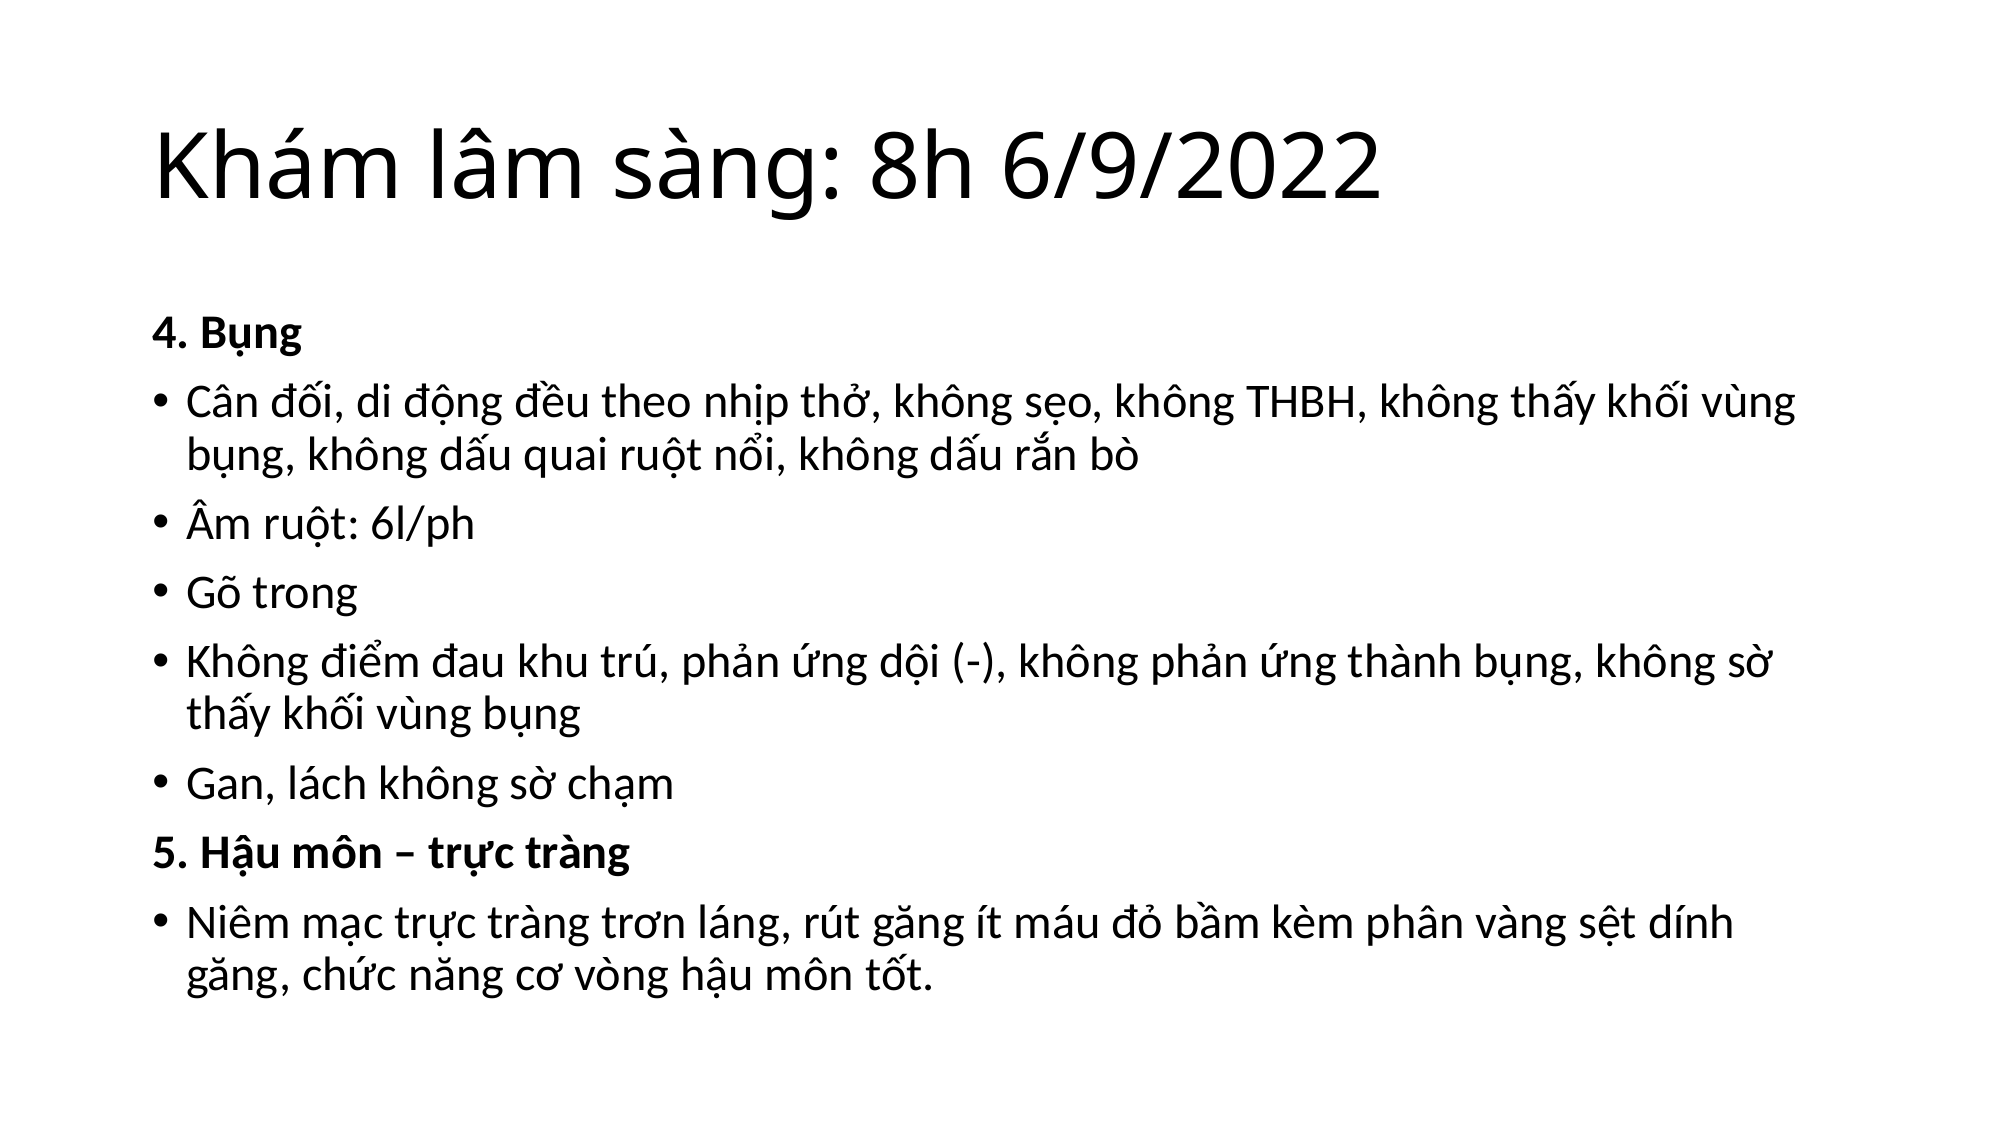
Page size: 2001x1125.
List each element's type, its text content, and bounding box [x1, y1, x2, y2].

list 4. Bụng Cân đối, di động đều theo nhịp thở, không sẹo, không THBH, không thấy khối vùng bụng, không dấu quai ruột nổi, không dấu rắn bò Âm ruột: 6l/ph Gõ trong Không điểm đau khu trú, phản ứng dội (-), không phản ứng thành bụng, không sờ thấy khối vùng bụng Gan, lách không sờ chạm 5. Hậu môn – trực tràng Niêm mạc trực tràng trơn láng, rút găng ít máu đỏ bầm kèm phân vàng sệt dính găng, chức năng cơ vòng hậu môn tốt. [137, 299, 1863, 1014]
title Khám lâm sàng: 8h 6/9/2022 [137, 59, 1863, 278]
